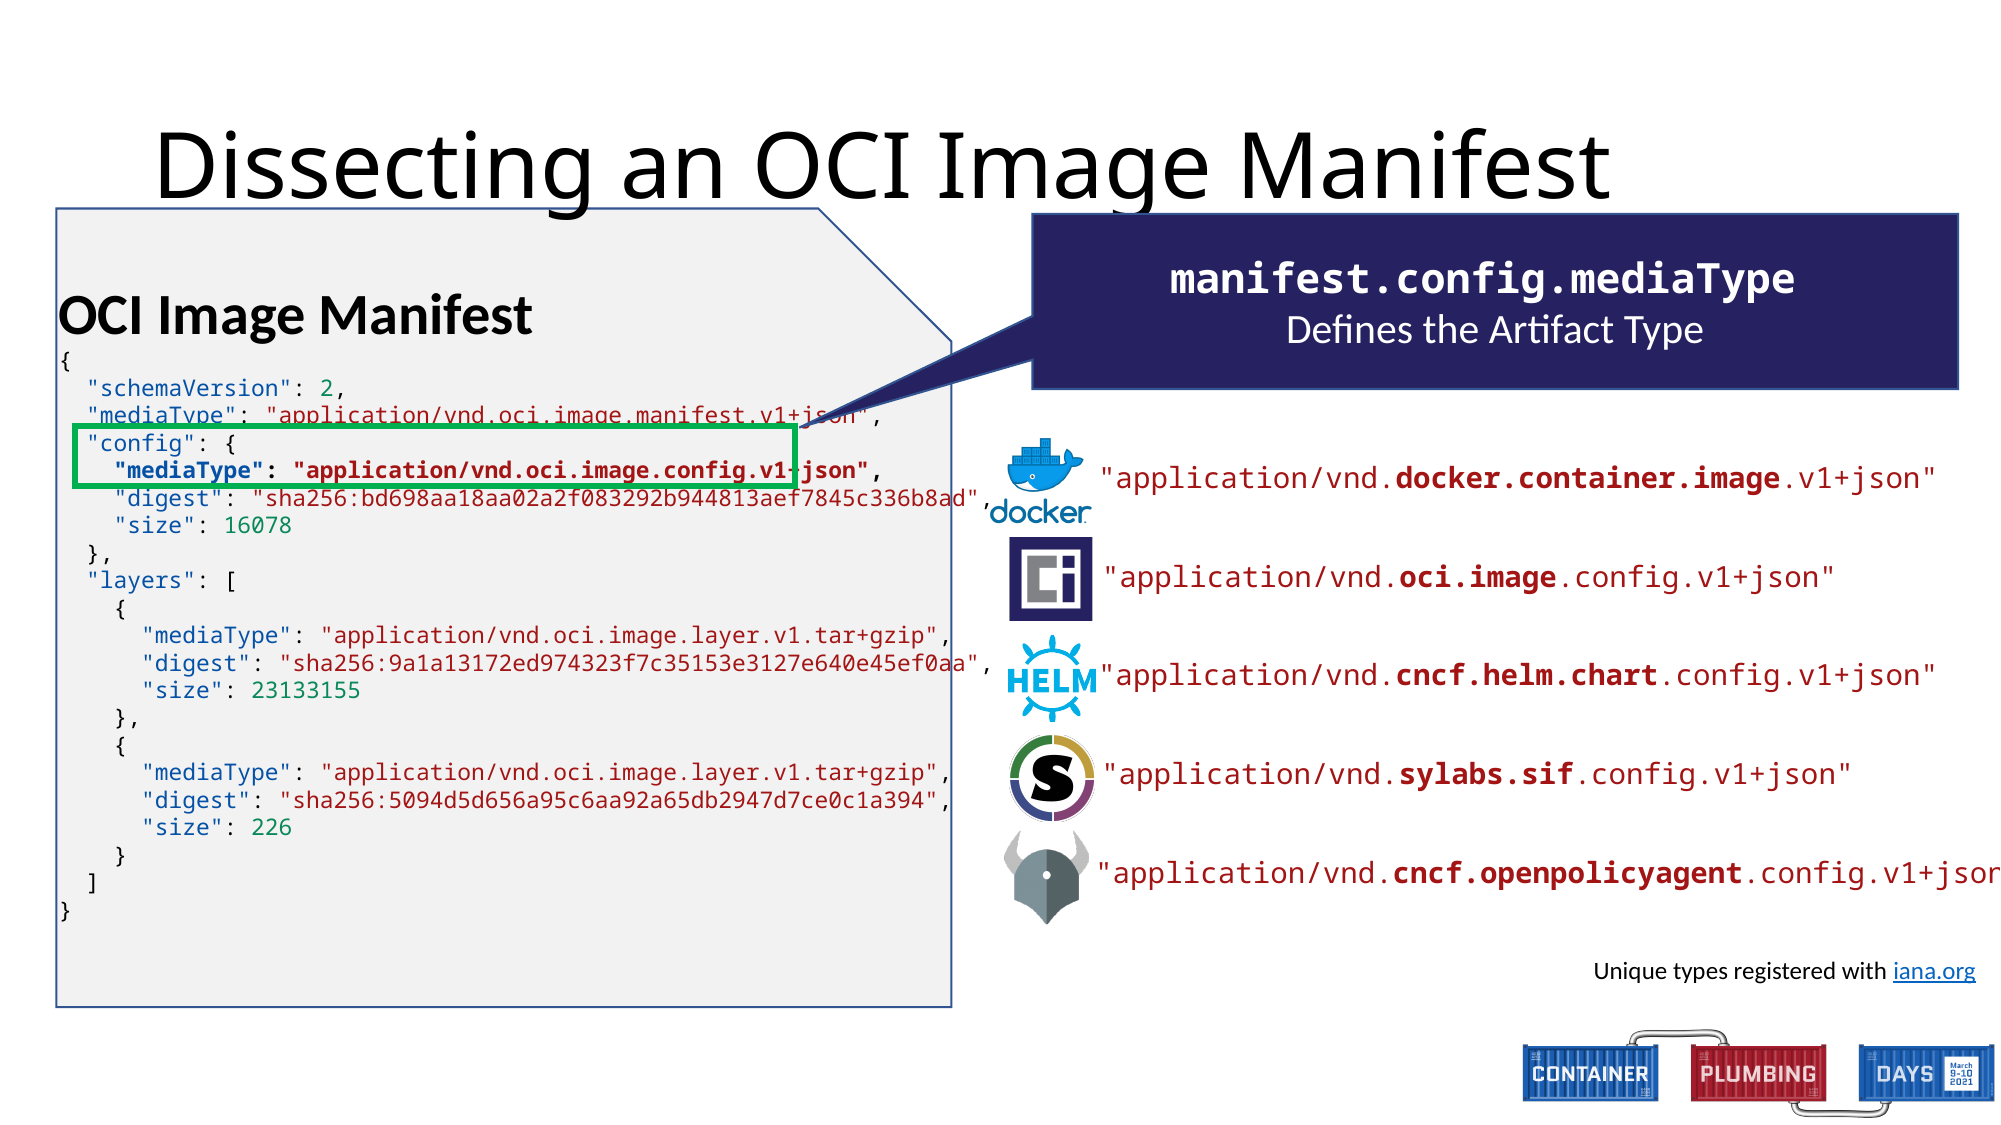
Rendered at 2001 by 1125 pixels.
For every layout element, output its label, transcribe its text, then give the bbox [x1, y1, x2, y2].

picture [1008, 536, 1095, 622]
text_box "application/vnd.sylabs.sif.config.v1+json" [1095, 747, 1869, 798]
text_box OCI Image Manifest { "schemaVersion": 2, "mediaType": "application/vnd.oci.image.manifest.v1+json", "config": { "mediaType": "application/vnd.oci.image.config.v1+json", "digest": "sha256:bd698aa18aa02a2f083292b944813aef7845c336b8ad", "size": 16078 }, "layers": [ { "mediaType": "application/vnd.oci.image.layer.v1.tar+gzip", "digest": "sha256:9a1a13172ed974323f7c35153e3127e640e45ef0aa", "size": 23133155 }, { "mediaType": "application/vnd.oci.image.layer.v1.tar+gzip", "digest": "sha256:5094d5d656a95c6aa92a65db2947d7ce0c1a394", "size": 226 } ] } [43, 268, 1066, 931]
text_box [55, 207, 137, 268]
text_box Unique types registered with iana.org [1578, 947, 1991, 993]
picture [1517, 1021, 2000, 1125]
text_box [74, 425, 796, 487]
picture [1008, 635, 1096, 722]
picture [998, 828, 1095, 926]
text_box "application/vnd.oci.image.config.v1+json" [1095, 550, 1852, 601]
text_box manifest.config.mediaType Defines the Artifact Type [798, 212, 1960, 429]
text_box "application/vnd.cncf.helm.chart.config.v1+json" [1096, 649, 1953, 699]
picture [1009, 735, 1095, 822]
title Dissecting an OCI Image Manifest [137, 59, 1863, 268]
text_box [55, 931, 953, 1009]
picture [970, 436, 1112, 524]
text_box "application/vnd.cncf.openpolicyagent.config.v1+json" [1095, 846, 2000, 897]
text_box "application/vnd.docker.container.image.v1+json" [1112, 451, 1953, 502]
